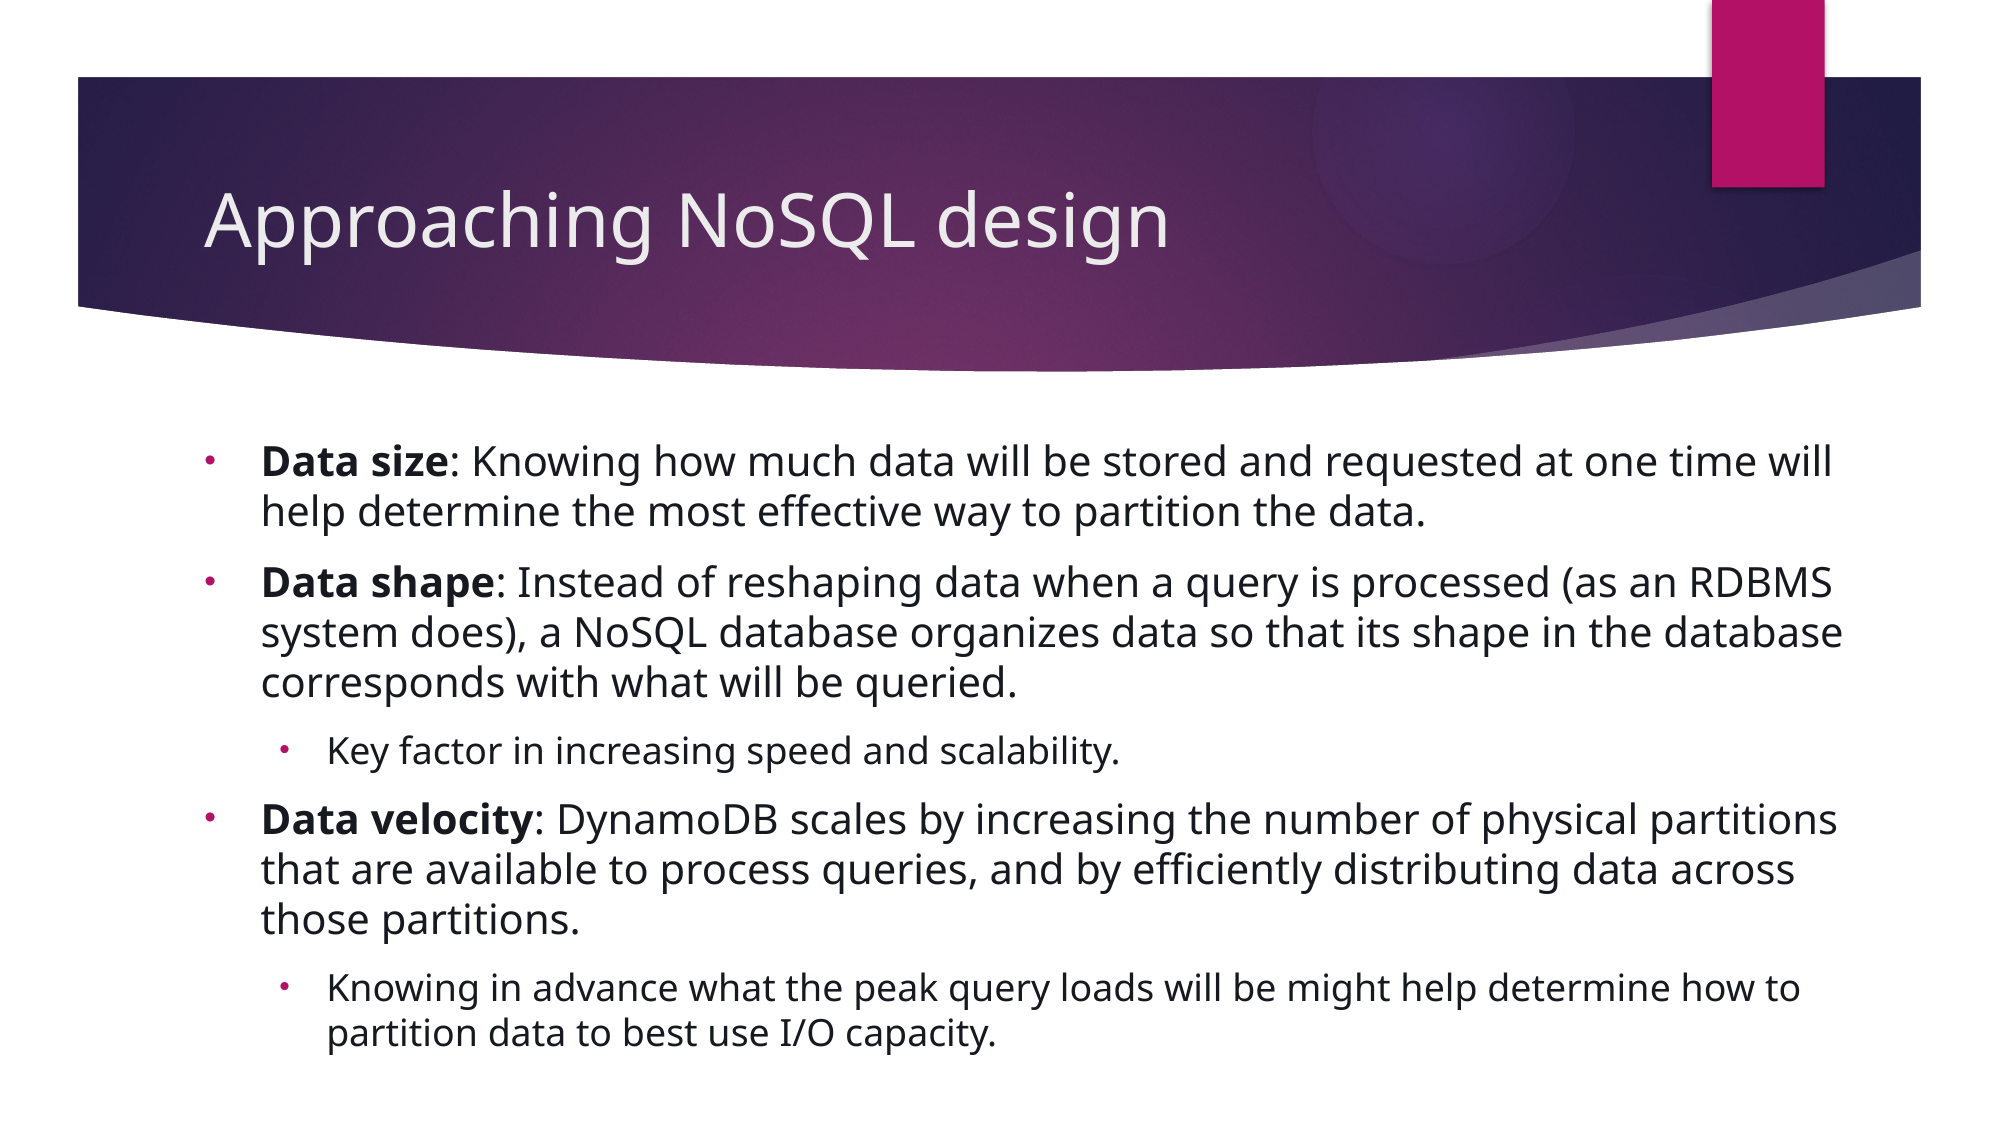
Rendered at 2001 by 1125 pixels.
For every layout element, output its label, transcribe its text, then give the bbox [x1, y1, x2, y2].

title Approaching NoSQL design [189, 159, 1627, 276]
list Data size: Knowing how much data will be stored and requested at one time will help determine the most effective way to partition the data. Data shape: Instead of reshaping data when a query is processed (as an RDBMS system does), a NoSQL database organizes data so that its shape in the database corresponds with what will be queried. Key factor in increasing speed and scalability. Data velocity: DynamoDB scales by increasing the number of physical partitions that are available to process queries, and by efficiently distributing data across those partitions. Knowing in advance what the peak query loads will be might help determine how to partition data to best use I/O capacity. [189, 427, 1899, 1081]
